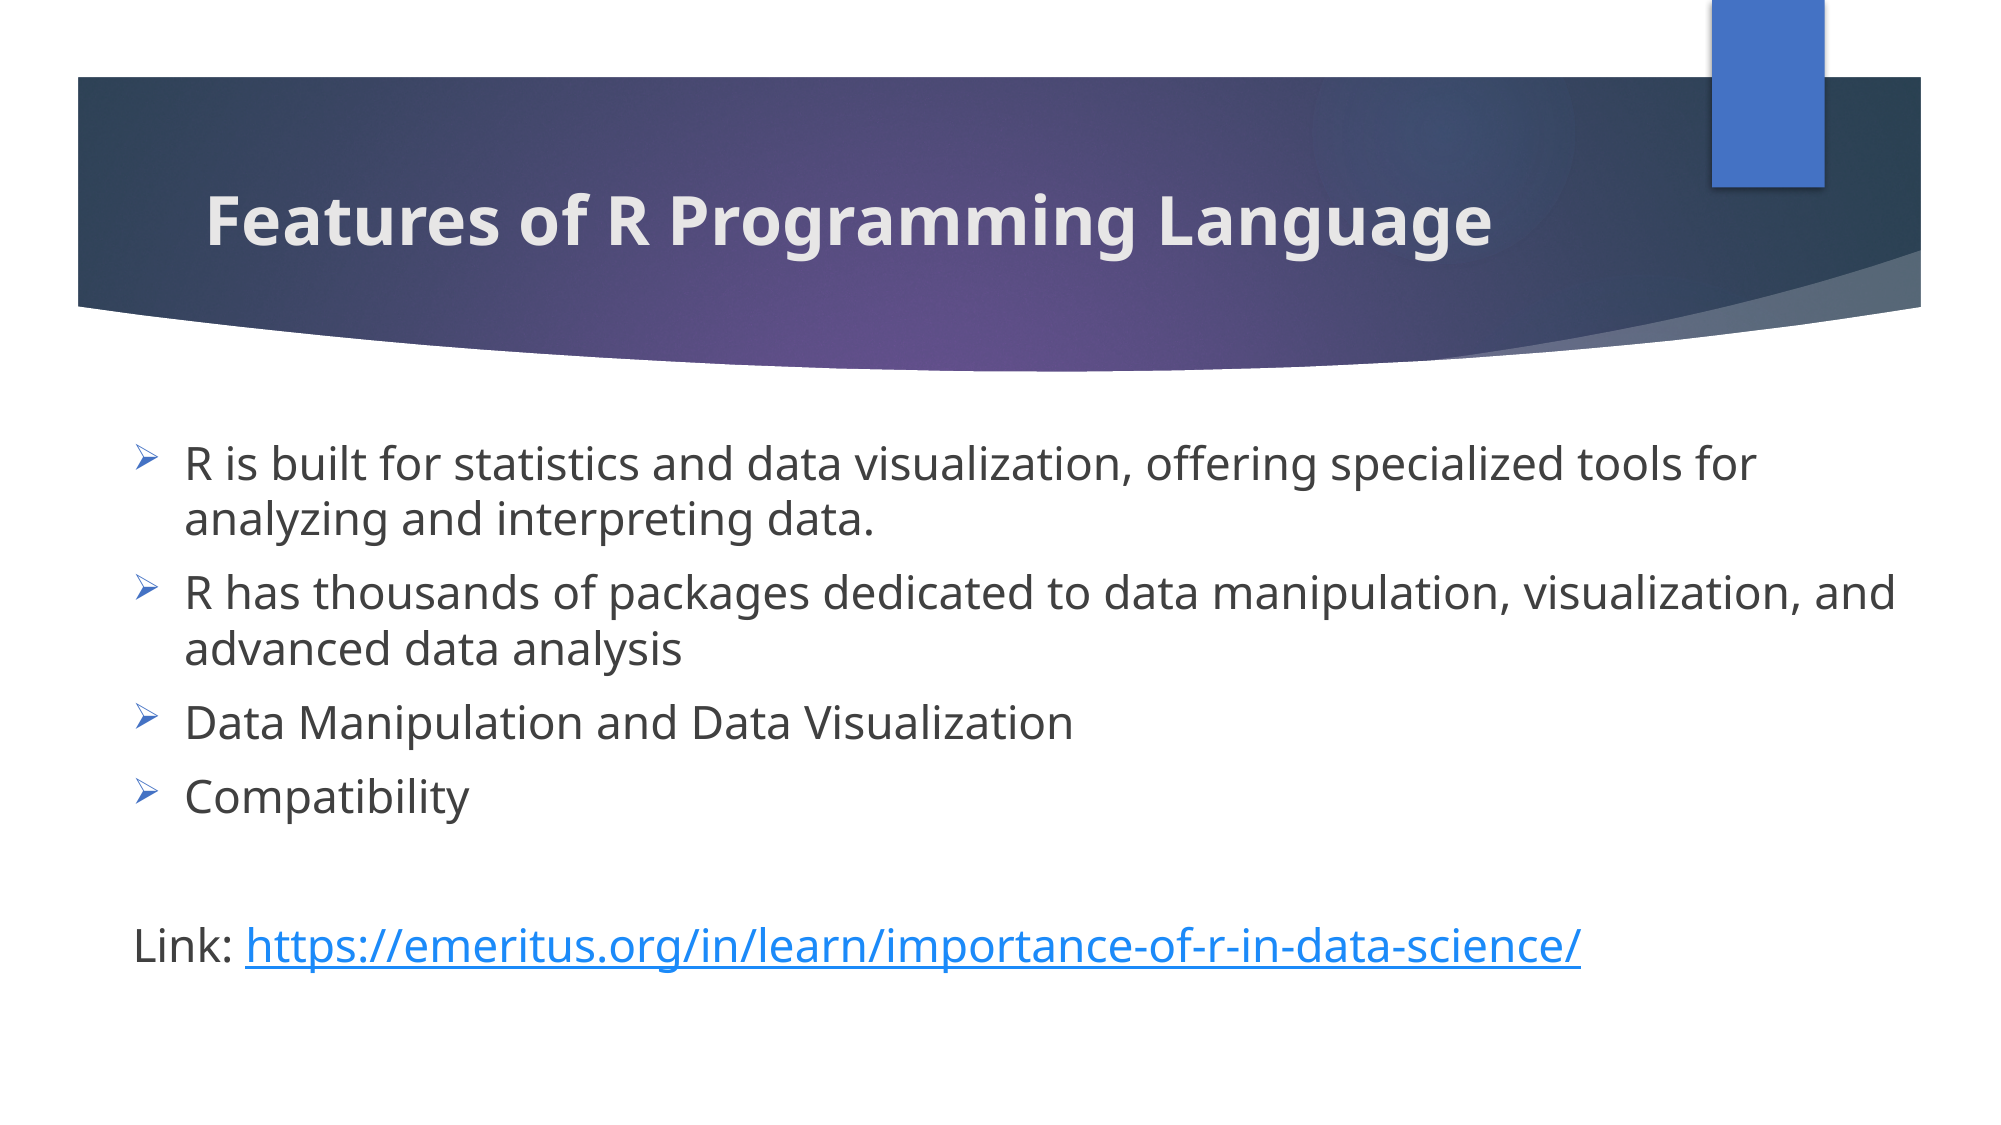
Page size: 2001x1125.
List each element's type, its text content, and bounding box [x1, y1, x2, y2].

list R is built for statistics and data visualization, offering specialized tools for analyzing and interpreting data. R has thousands of packages dedicated to data manipulation, visualization, and advanced data analysis Data Manipulation and Data Visualization Compatibility Link: https://emeritus.org/in/learn/importance-of-r-in-data-science/ [117, 427, 1939, 988]
title Features of R Programming Language [189, 159, 1627, 276]
